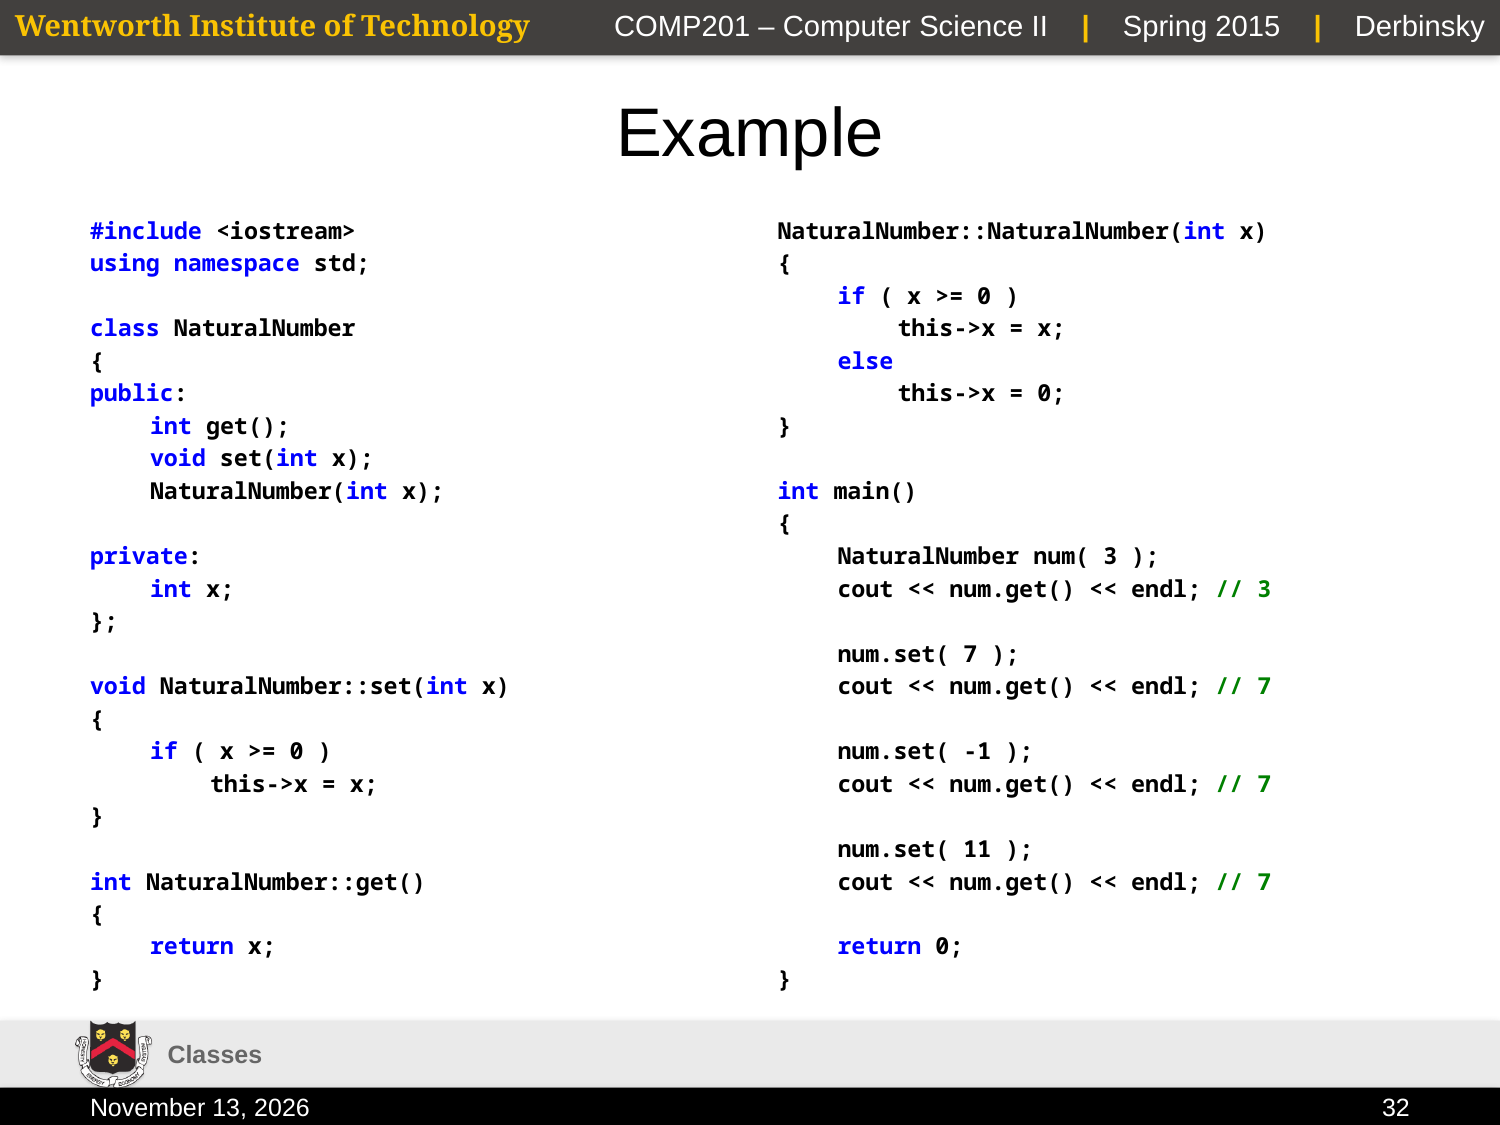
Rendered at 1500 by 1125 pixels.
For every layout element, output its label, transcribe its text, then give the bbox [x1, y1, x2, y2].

list NaturalNumber::NaturalNumber(int x) { if ( x >= 0 ) this->x = x; else this->x = 0; } int main() { NaturalNumber num( 3 ); cout << num.get() << endl; // 3 num.set( 7 ); cout << num.get() << endl; // 7 num.set( -1 ); cout << num.get() << endl; // 7 num.set( 11 ); cout << num.get() << endl; // 7 return 0; } [762, 208, 1425, 1005]
slide_number 32 [1245, 1087, 1425, 1125]
footer Classes [152, 1029, 1425, 1079]
picture [75, 1020, 153, 1087]
list #include <iostream> using namespace std; class NaturalNumber { public: int get(); void set(int x); NaturalNumber(int x); private: int x; }; void NaturalNumber::set(int x) { if ( x >= 0 ) this->x = x; } int NaturalNumber::get() { return x; } [75, 208, 738, 1005]
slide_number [75, 1087, 451, 1125]
title Example [75, 80, 1425, 179]
